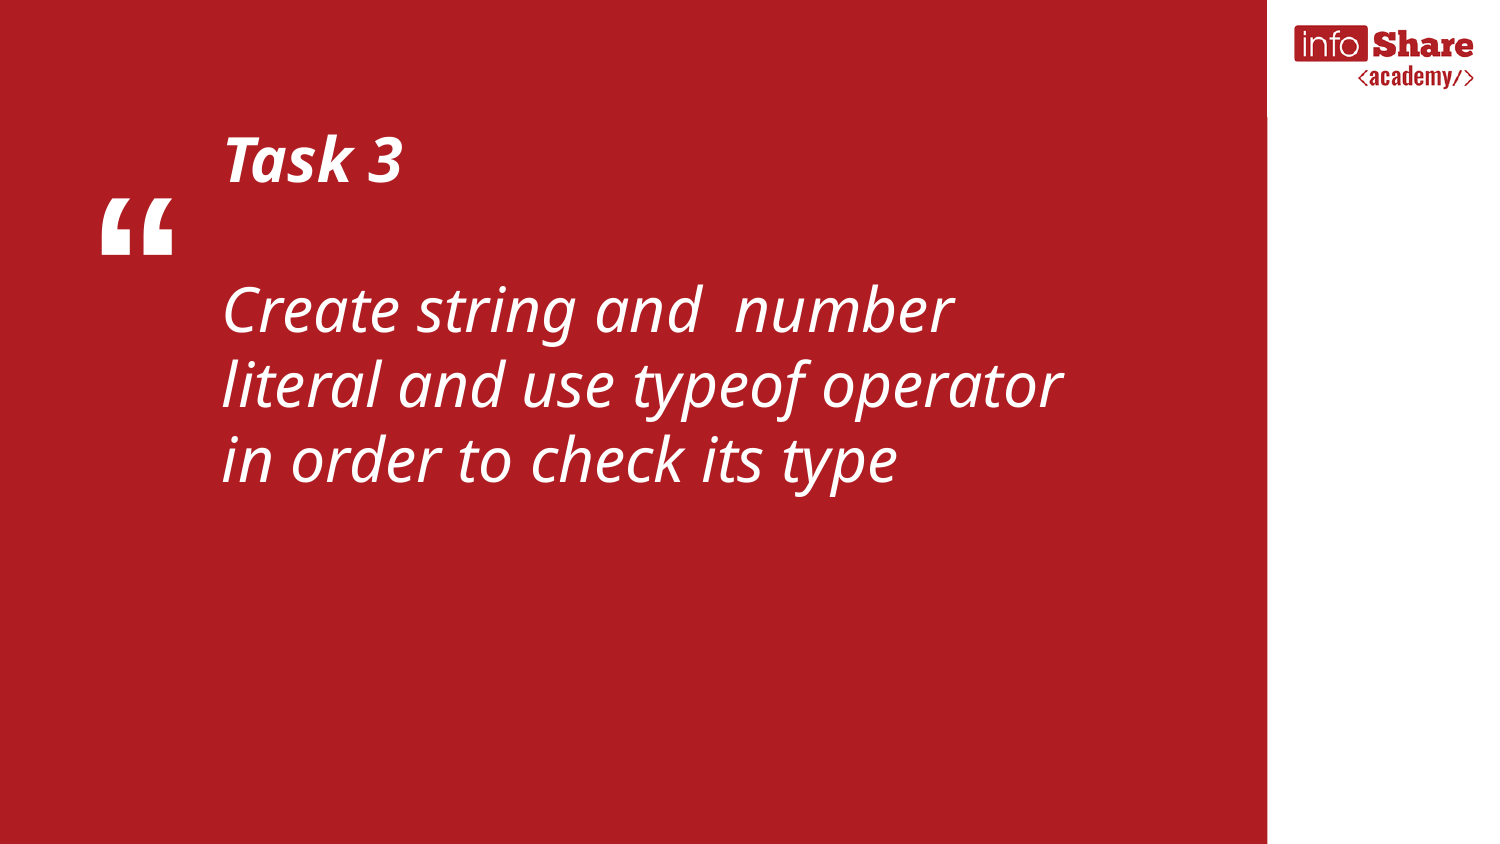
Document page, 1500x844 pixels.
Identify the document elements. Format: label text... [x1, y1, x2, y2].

list Task 3 Create string and number literal and use typeof operator in order to check its type [206, 104, 1094, 742]
picture [1267, 0, 1500, 117]
